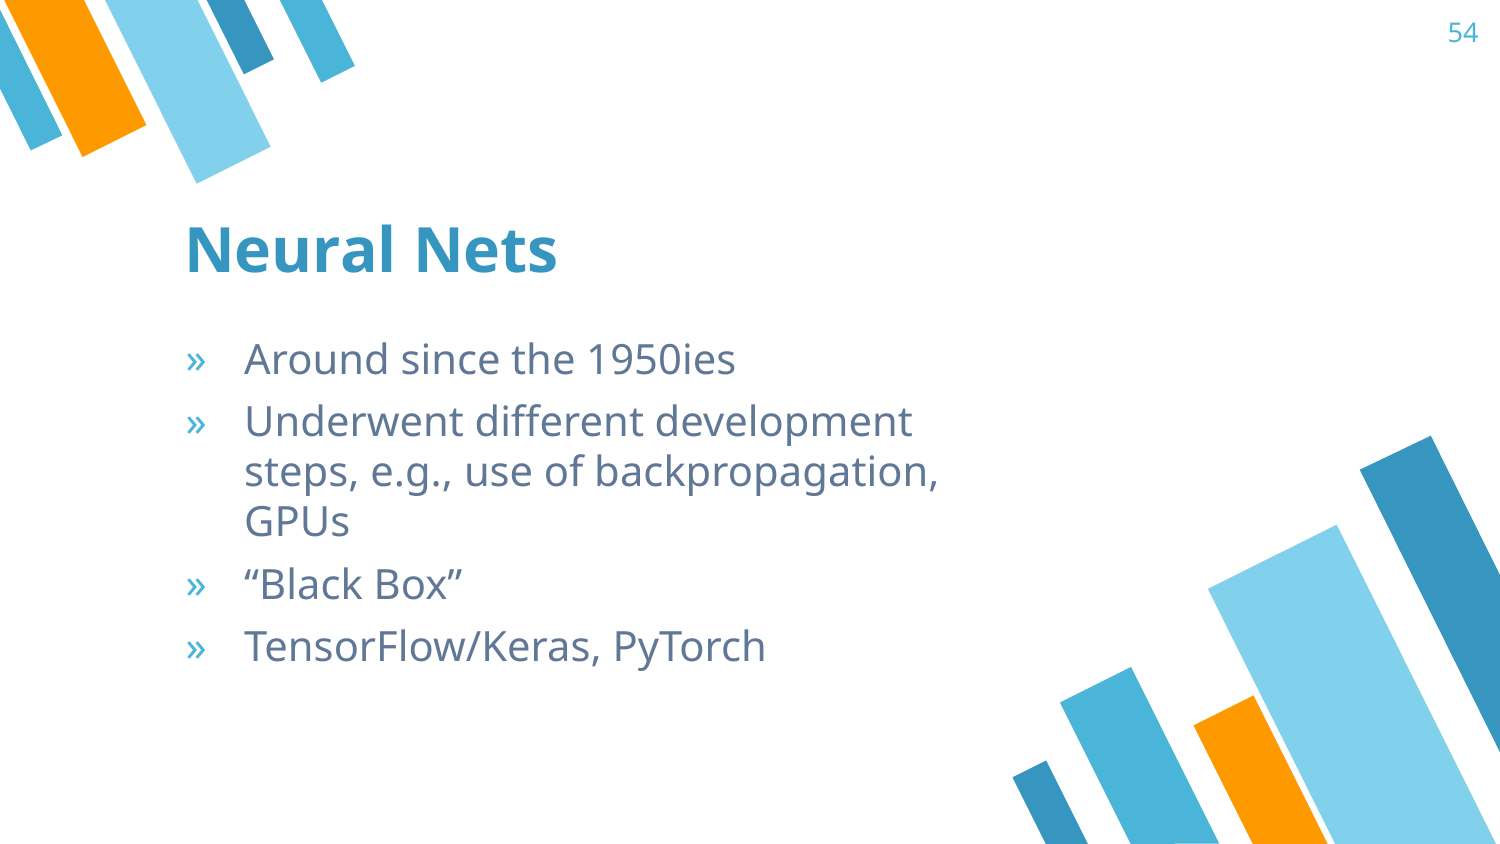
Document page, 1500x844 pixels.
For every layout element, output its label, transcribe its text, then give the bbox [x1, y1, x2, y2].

text_box Around since the 1950ies Underwent different development steps, e.g., use of backpropagation, GPUs “Black Box” TensorFlow/Keras, PyTorch [154, 317, 1005, 664]
title Neural Nets [169, 188, 1115, 301]
slide_number 54 [1403, 0, 1494, 65]
